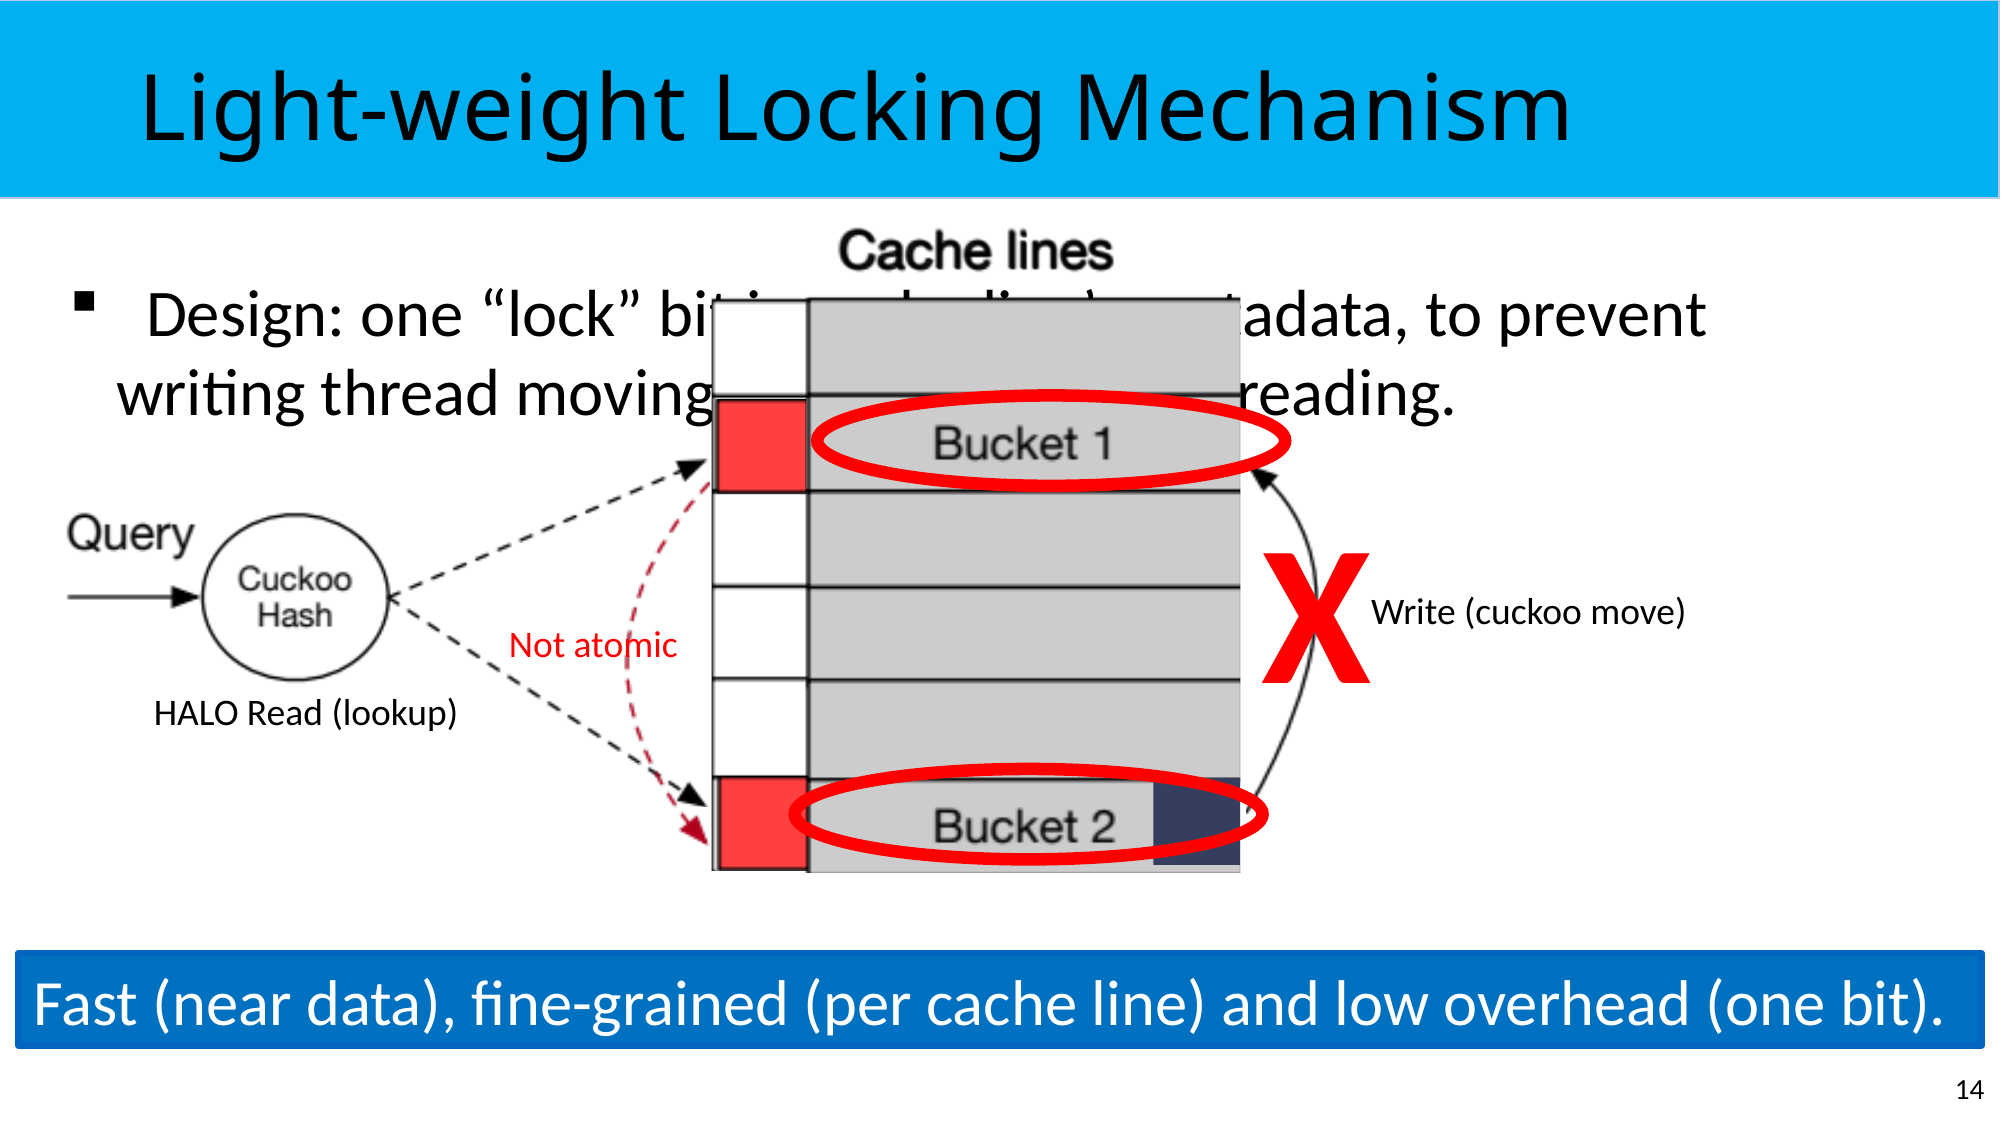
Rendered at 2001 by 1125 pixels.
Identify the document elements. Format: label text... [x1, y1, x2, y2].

slide_number 14 [1932, 1062, 1999, 1123]
text_box X [1319, 475, 1387, 731]
text_box [1241, 794, 1264, 835]
text_box Design: one “lock” bit in cache line’s metadata, to prevent writing thread moving data around while reading. [54, 261, 711, 457]
text_box [1241, 413, 1287, 469]
picture [52, 199, 1241, 873]
text_box Fast (near data), fine-grained (per cache line) and low overhead (one bit). [18, 953, 1982, 1046]
text_box Design: one “lock” bit in cache line’s metadata, to prevent writing thread moving data around while reading. [1241, 261, 1815, 517]
text_box Light-weight Locking Mechanism [136, 46, 1784, 159]
text_box Write (cuckoo move) [1356, 579, 1702, 640]
picture [1245, 465, 1319, 815]
